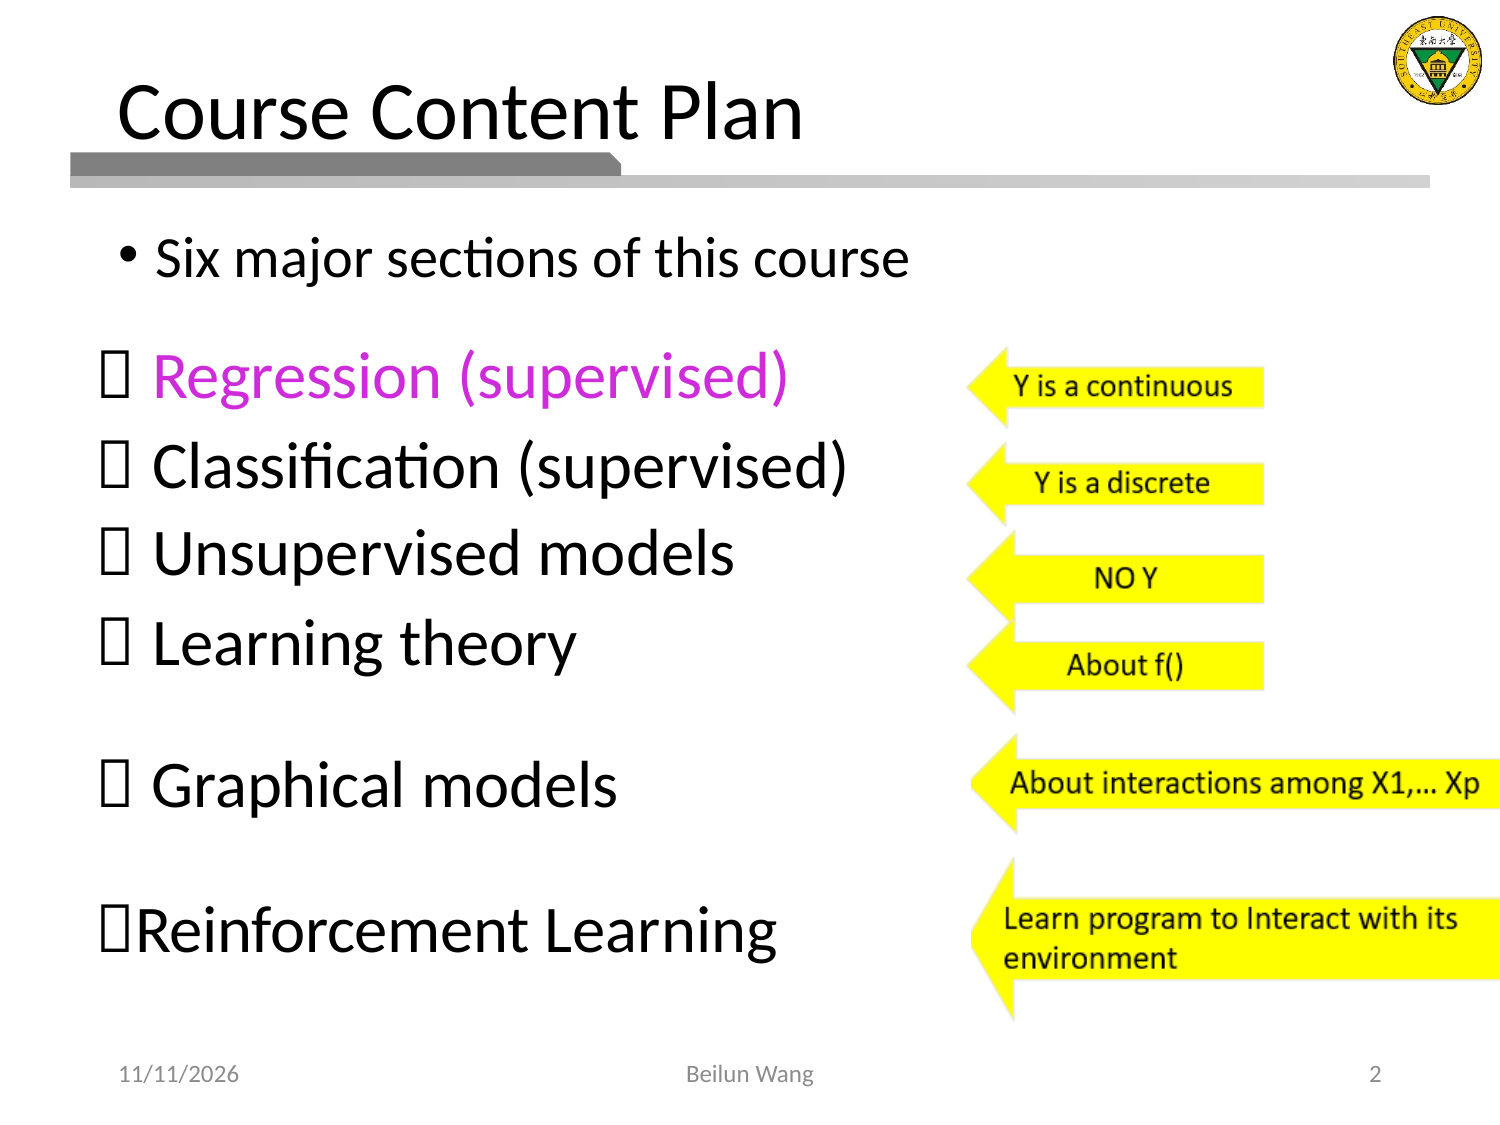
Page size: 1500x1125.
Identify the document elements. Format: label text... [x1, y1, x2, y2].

title Course Content Plan [103, 59, 1361, 156]
text_box  Graphical models [93, 738, 642, 821]
text_box  Regression (supervised)  Classification (supervised)  Unsupervised models  Learning theory [93, 320, 874, 679]
picture [945, 338, 1500, 1022]
footer Beilun Wang [496, 1042, 1004, 1103]
picture [1393, 16, 1482, 105]
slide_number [103, 1042, 441, 1103]
text_box Reinforcement Learning [93, 883, 805, 966]
slide_number 2 [1059, 1042, 1397, 1103]
list Six major sections of this course [103, 225, 1397, 974]
